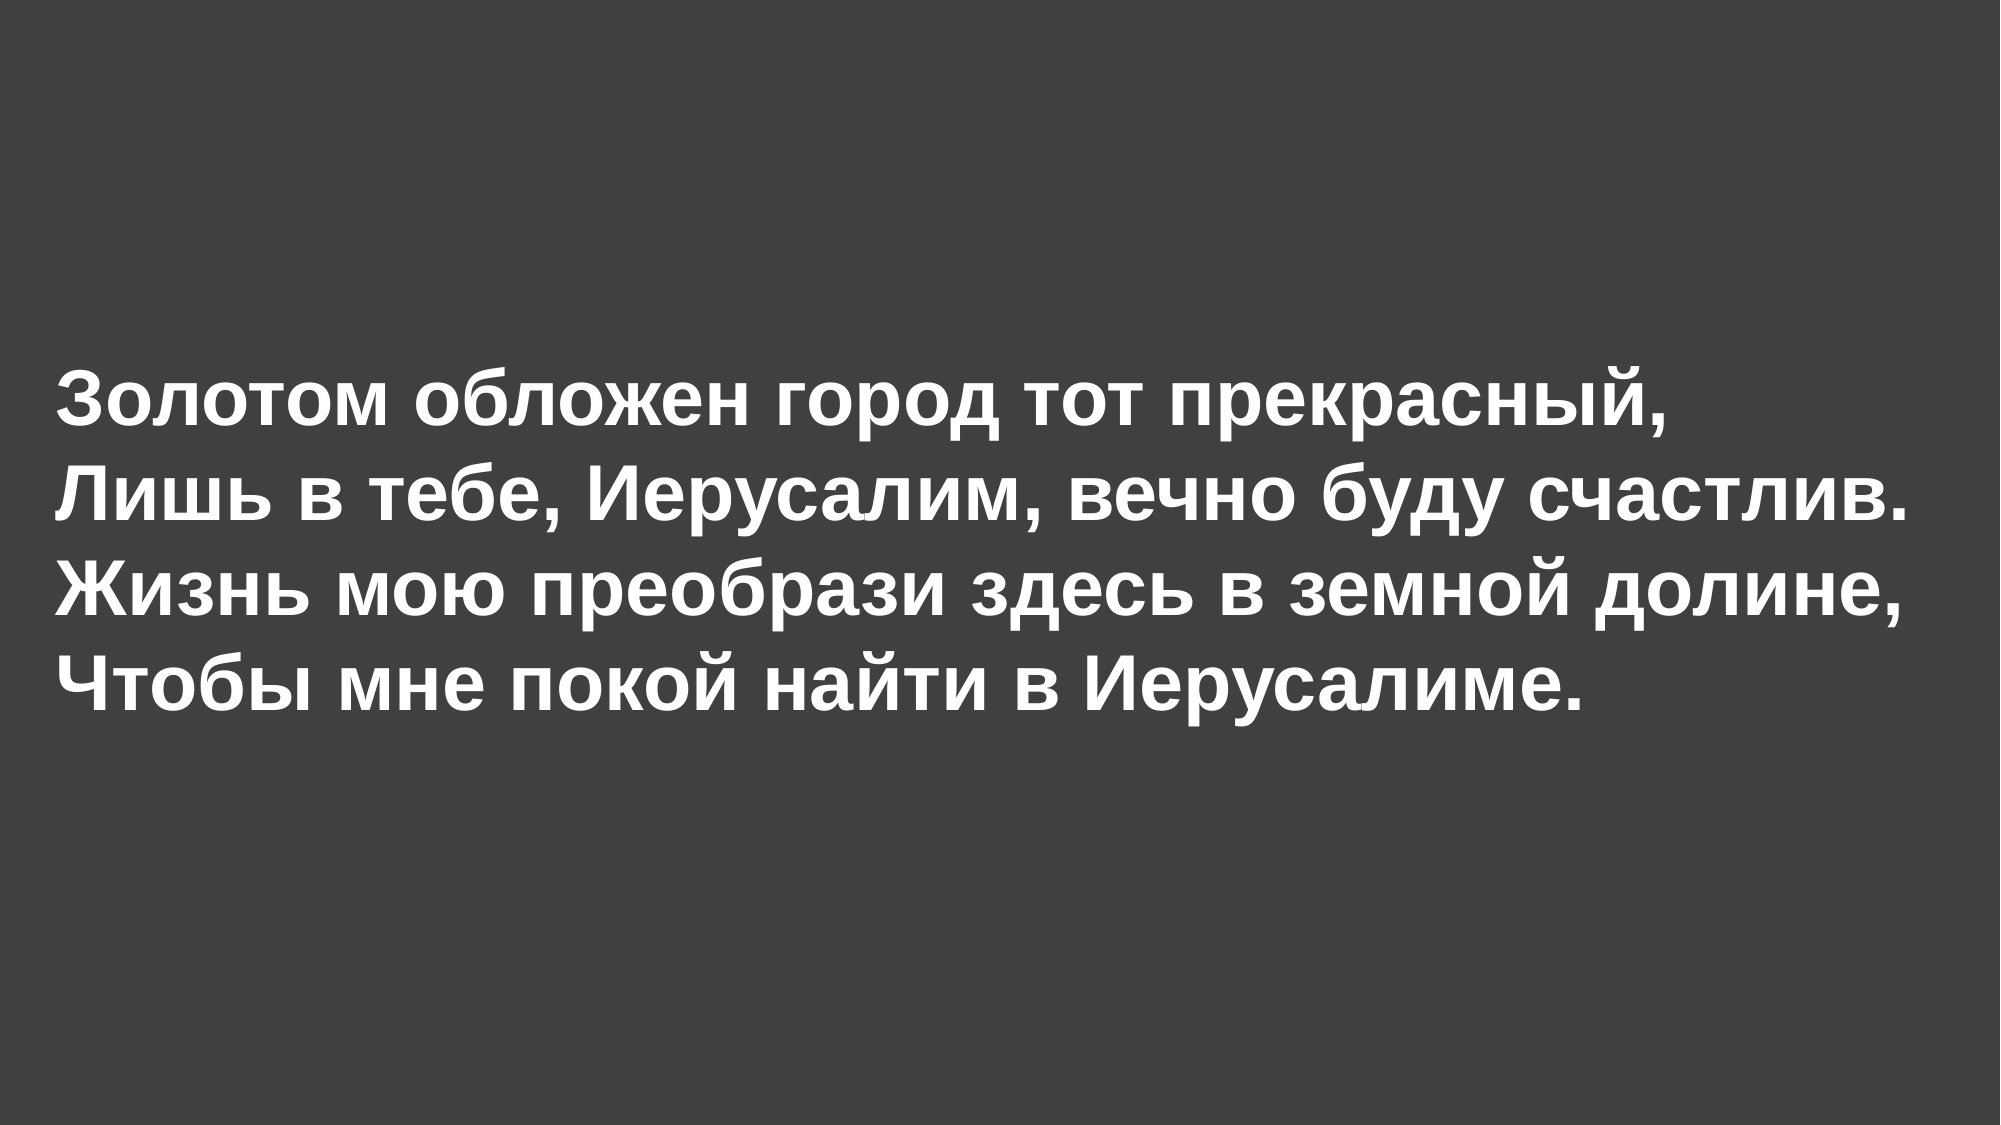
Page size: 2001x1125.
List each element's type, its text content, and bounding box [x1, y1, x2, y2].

text_box Золотом обложен город тот прекрасный, Лишь в тебе, Иерусалим, вечно буду счастлив. Жизнь мою преобрази здесь в земной долине, Чтобы мне покой найти в Иерусалиме. [40, 89, 1967, 984]
